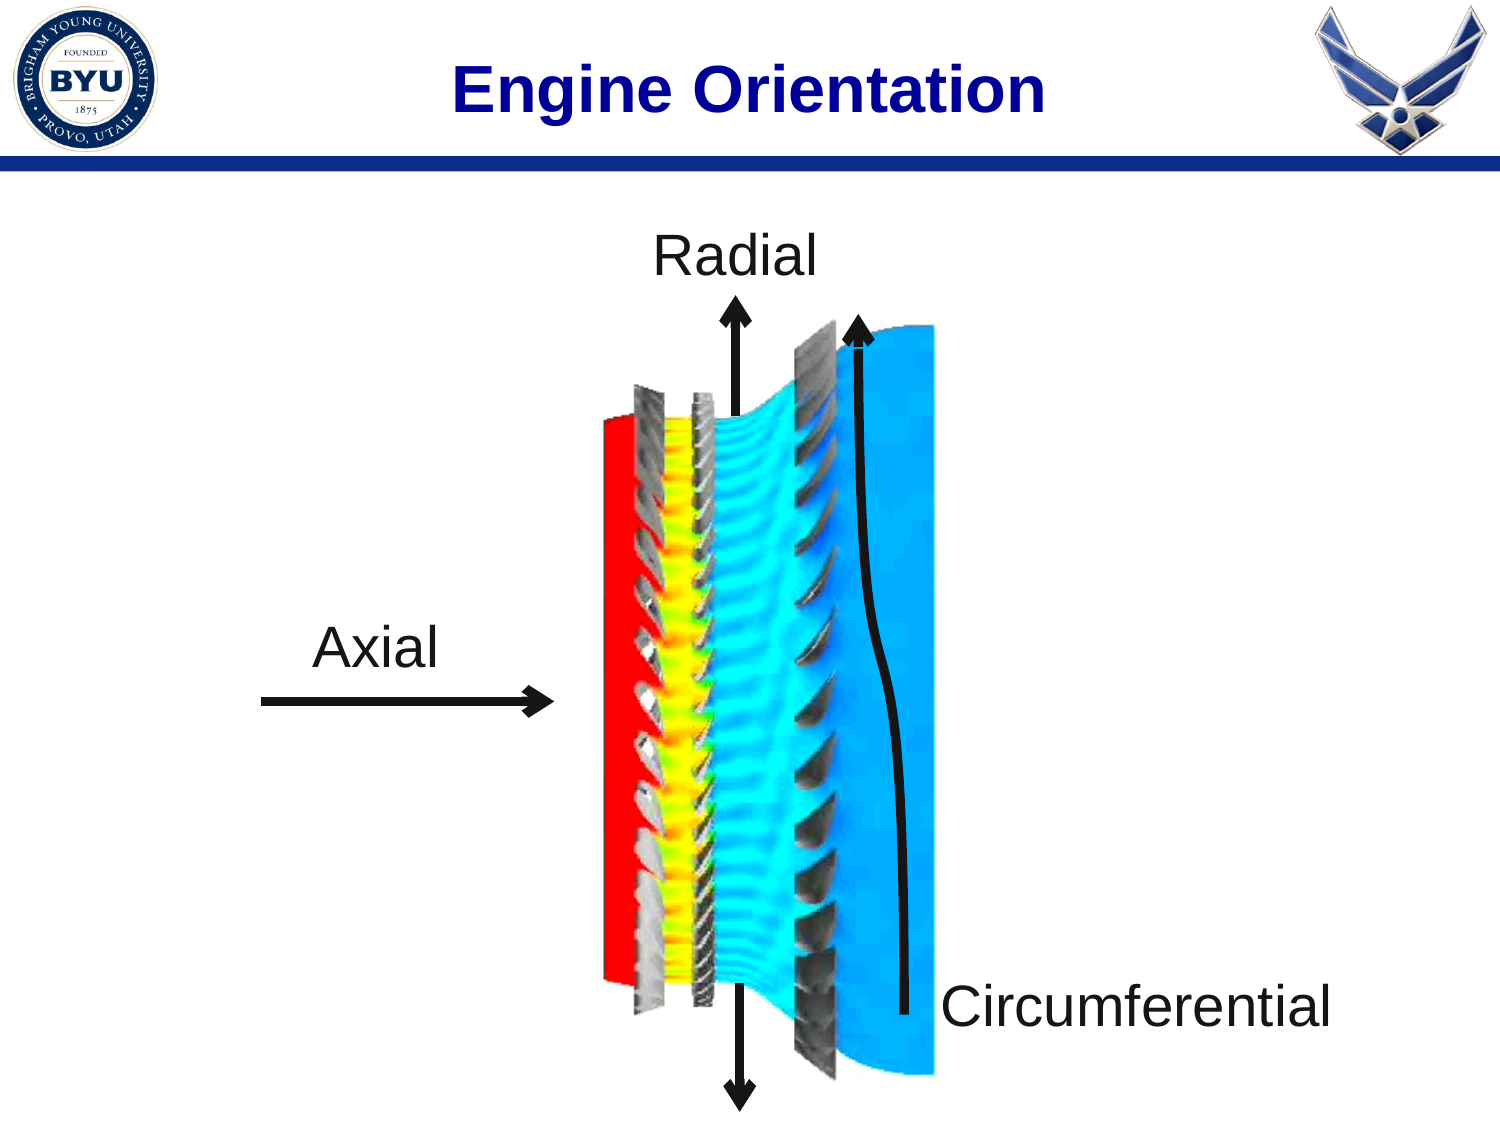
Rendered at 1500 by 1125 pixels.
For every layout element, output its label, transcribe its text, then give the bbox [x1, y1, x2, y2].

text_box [597, 696, 940, 1087]
text_box Circumferential [944, 960, 1348, 1046]
text_box Engine Orientation [231, 37, 1268, 126]
text_box Axial [297, 601, 455, 687]
picture [1304, 0, 1500, 160]
text_box Radial [637, 209, 834, 295]
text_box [597, 313, 940, 639]
picture [13, 6, 158, 152]
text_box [530, 641, 1232, 688]
